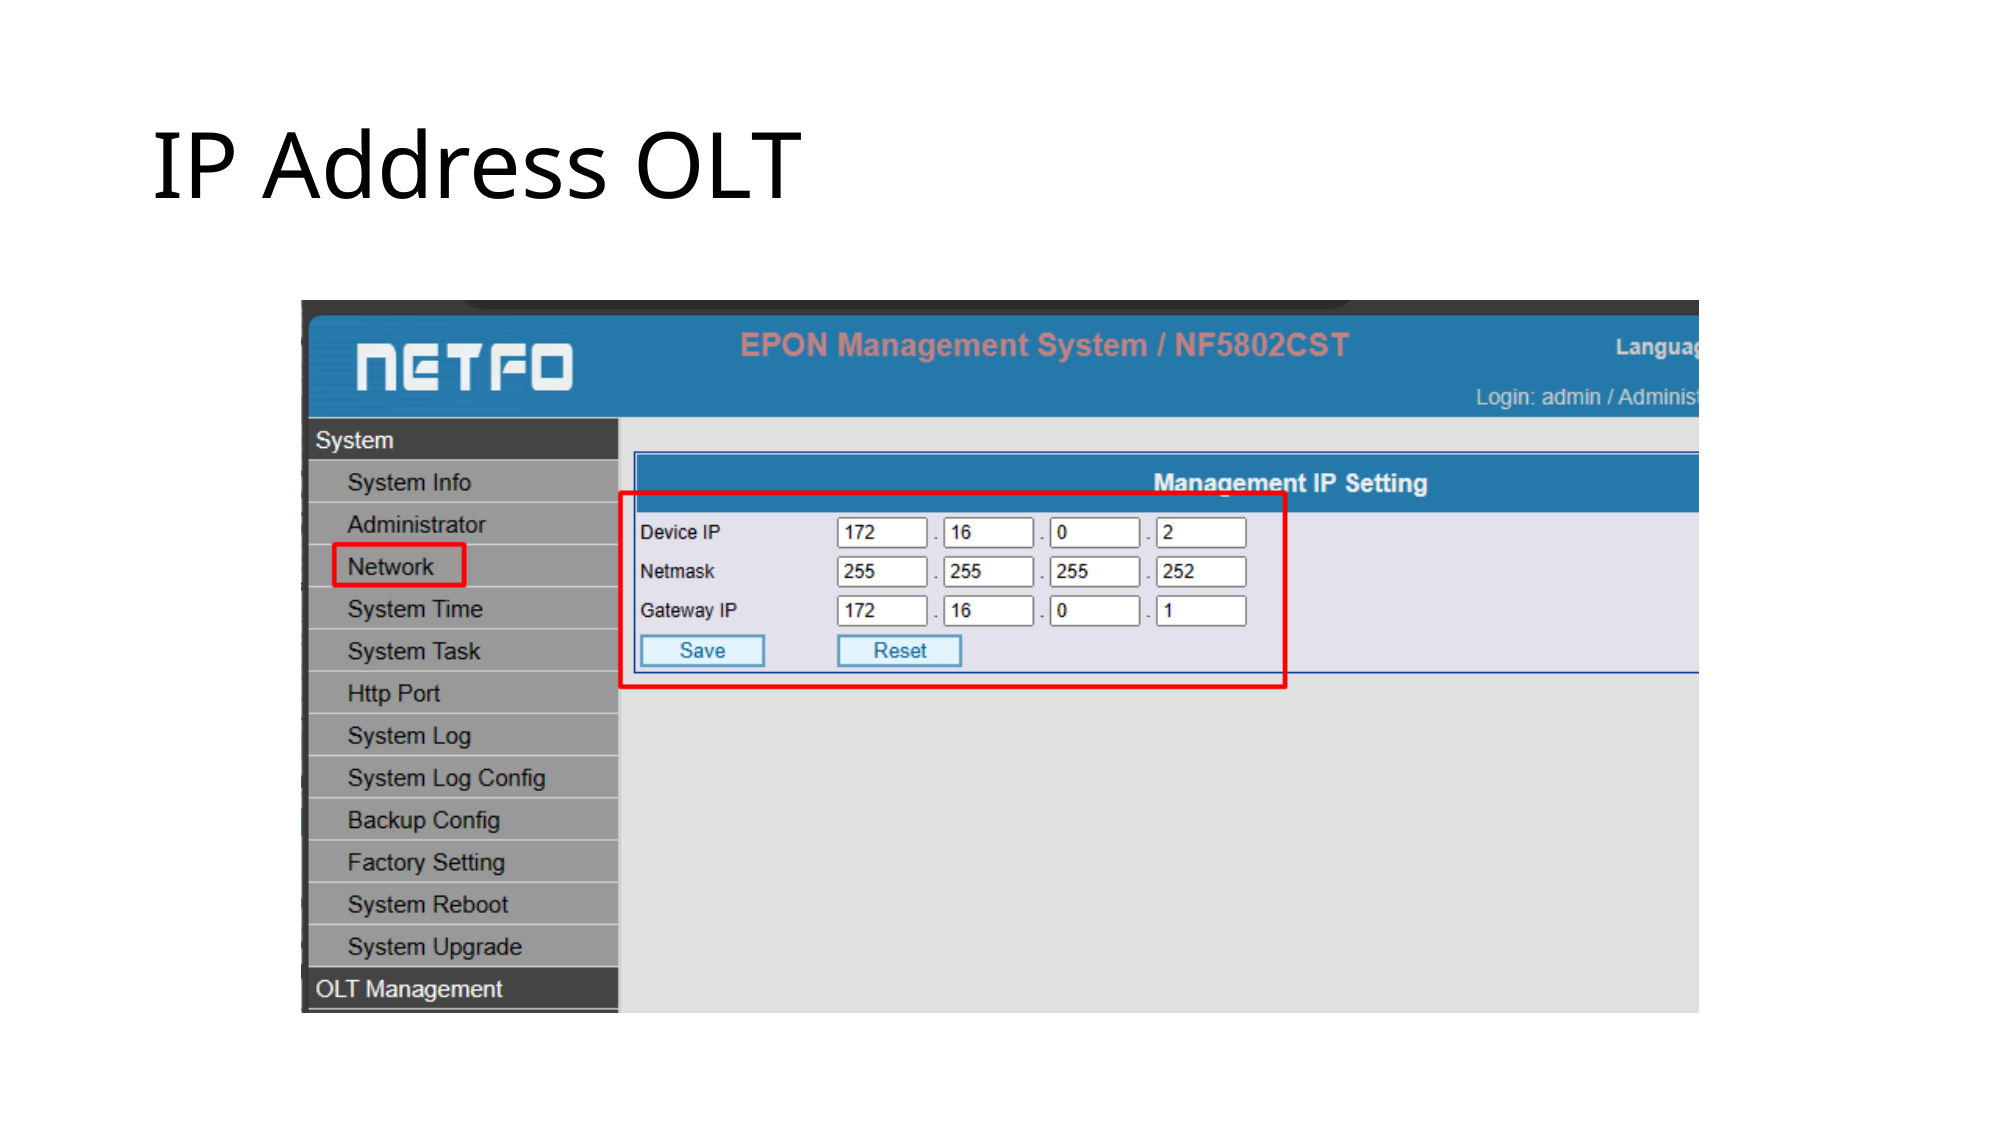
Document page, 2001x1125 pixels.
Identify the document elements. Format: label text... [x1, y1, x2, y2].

title IP Address OLT [137, 59, 1863, 278]
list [301, 300, 1699, 1013]
